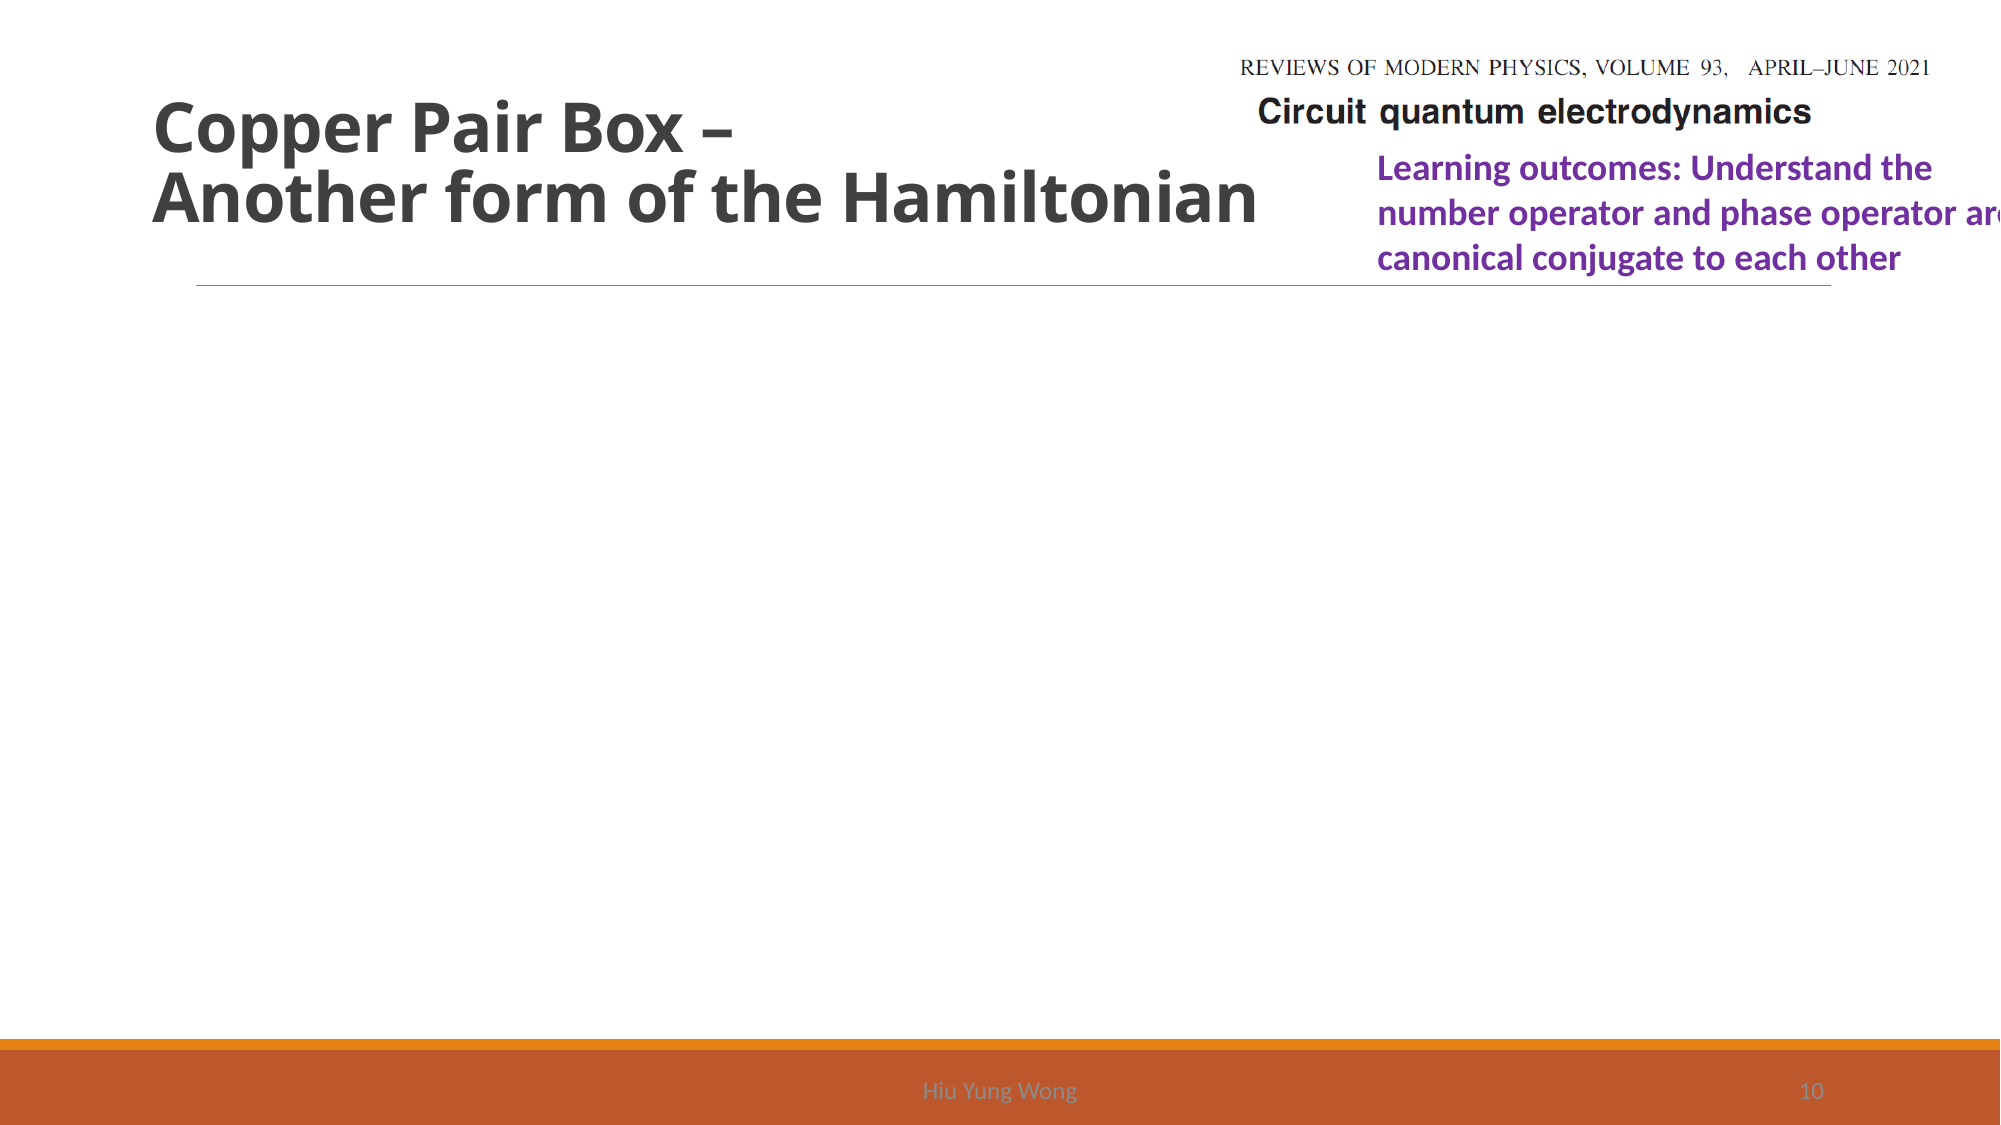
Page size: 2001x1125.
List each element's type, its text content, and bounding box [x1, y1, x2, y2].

text_box Learning outcomes: Understand the number operator and phase operator are canonical conjugate to each other [1362, 135, 2000, 285]
title Copper Pair Box – Another form of the Hamiltonian [137, 26, 1288, 244]
picture [1224, 40, 1938, 136]
footer Hiu Yung Wong [604, 1059, 1396, 1120]
slide_number 10 [1624, 1059, 1840, 1120]
